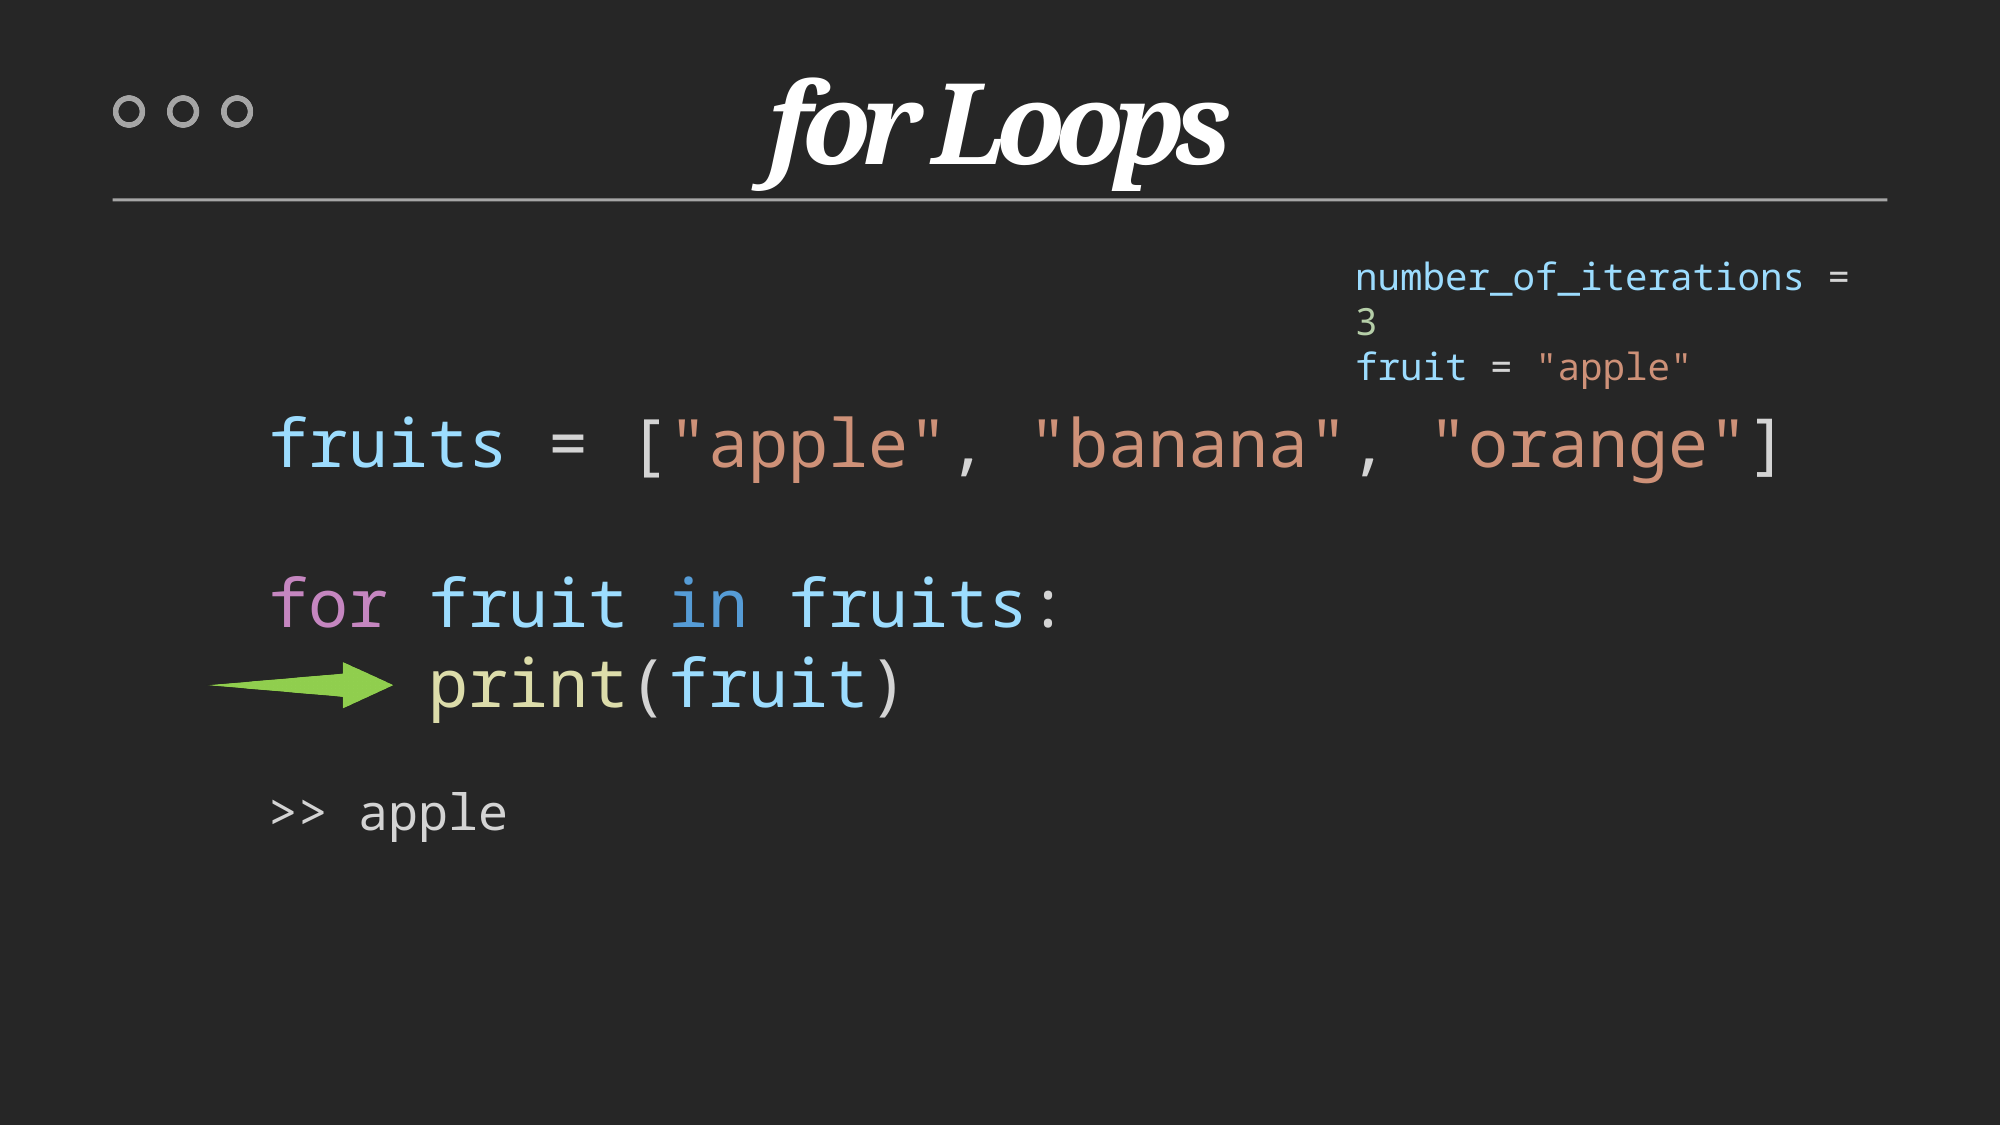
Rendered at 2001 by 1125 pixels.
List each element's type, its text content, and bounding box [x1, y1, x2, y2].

text_box for Loops [169, 11, 1831, 194]
text_box >> apple [253, 772, 1254, 848]
text_box [112, 198, 1888, 202]
text_box number_of_iterations = 3 fruit = "apple" [1340, 245, 1872, 396]
picture [112, 95, 254, 128]
text_box fruits = ["apple", "banana", "orange"] for fruit in fruits: print(fruit) [253, 393, 1831, 728]
picture [198, 638, 402, 732]
